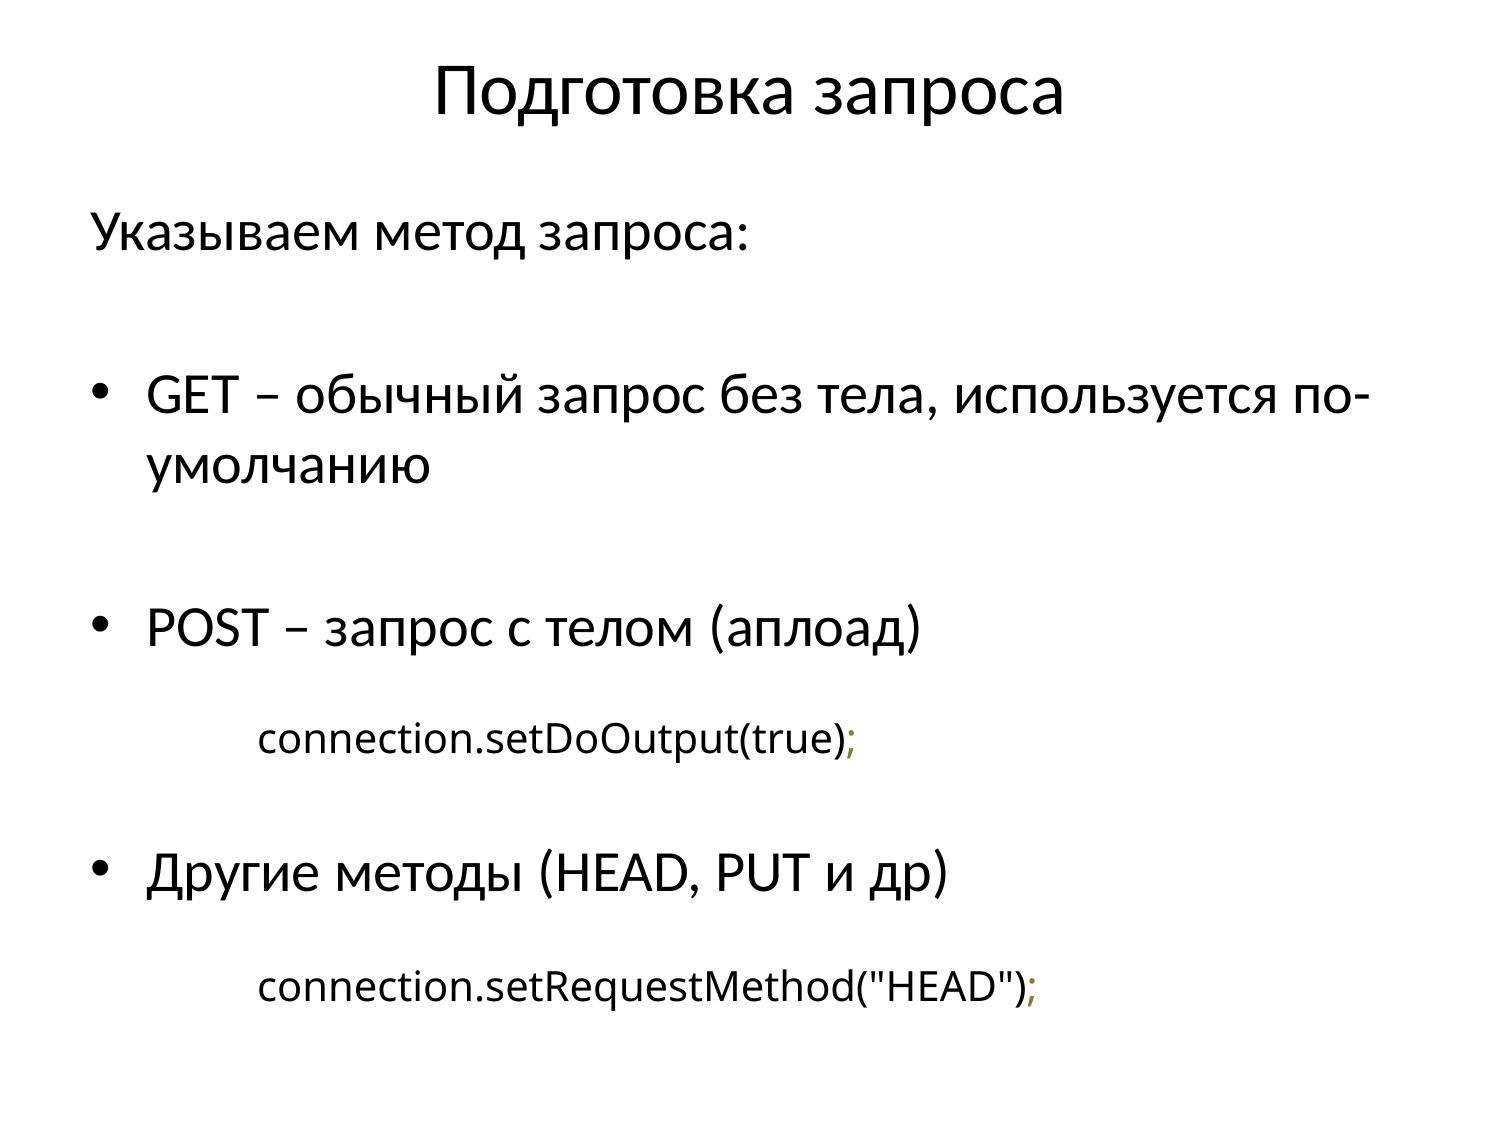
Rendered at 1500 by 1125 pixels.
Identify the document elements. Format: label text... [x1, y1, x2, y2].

list Указываем метод запроса: GET – обычный запрос без тела, используется по-умолчанию POST – запрос с телом (аплоад) Другие методы (HEAD, PUT и др) [75, 184, 1425, 1005]
title Подготовка запроса [75, 30, 1425, 138]
text_box connection.setDoOutput(true); [242, 704, 928, 770]
text_box connection.setRequestMethod("HEAD"); [242, 952, 1199, 1018]
